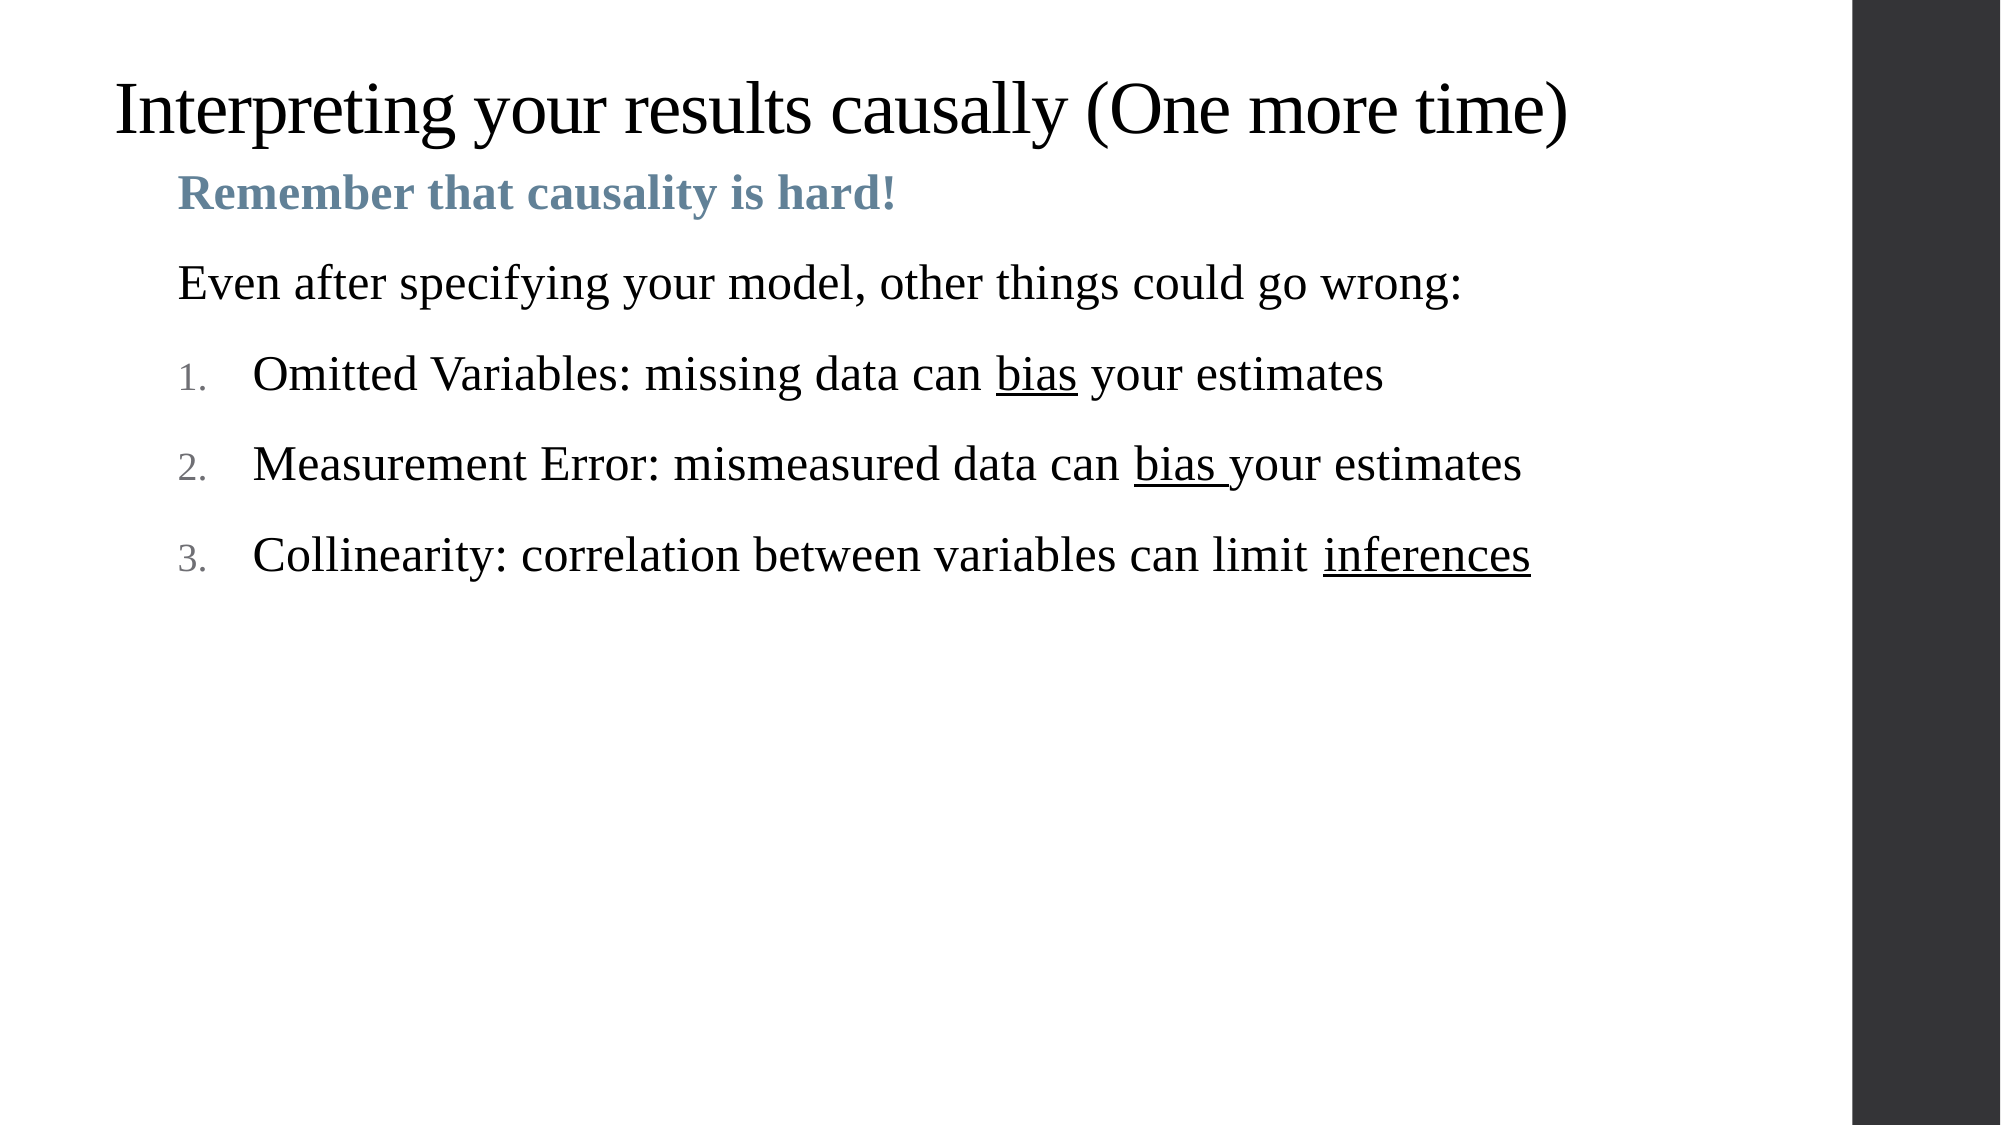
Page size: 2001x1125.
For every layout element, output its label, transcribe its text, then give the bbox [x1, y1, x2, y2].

title Interpreting your results causally (One more time) [99, 55, 1813, 158]
list Remember that causality is hard! Even after specifying your model, other things could go wrong: Omitted Variables: missing data can bias your estimates Measurement Error: mismeasured data can bias your estimates Collinearity: correlation between variables can limit inferences [162, 156, 1800, 1000]
